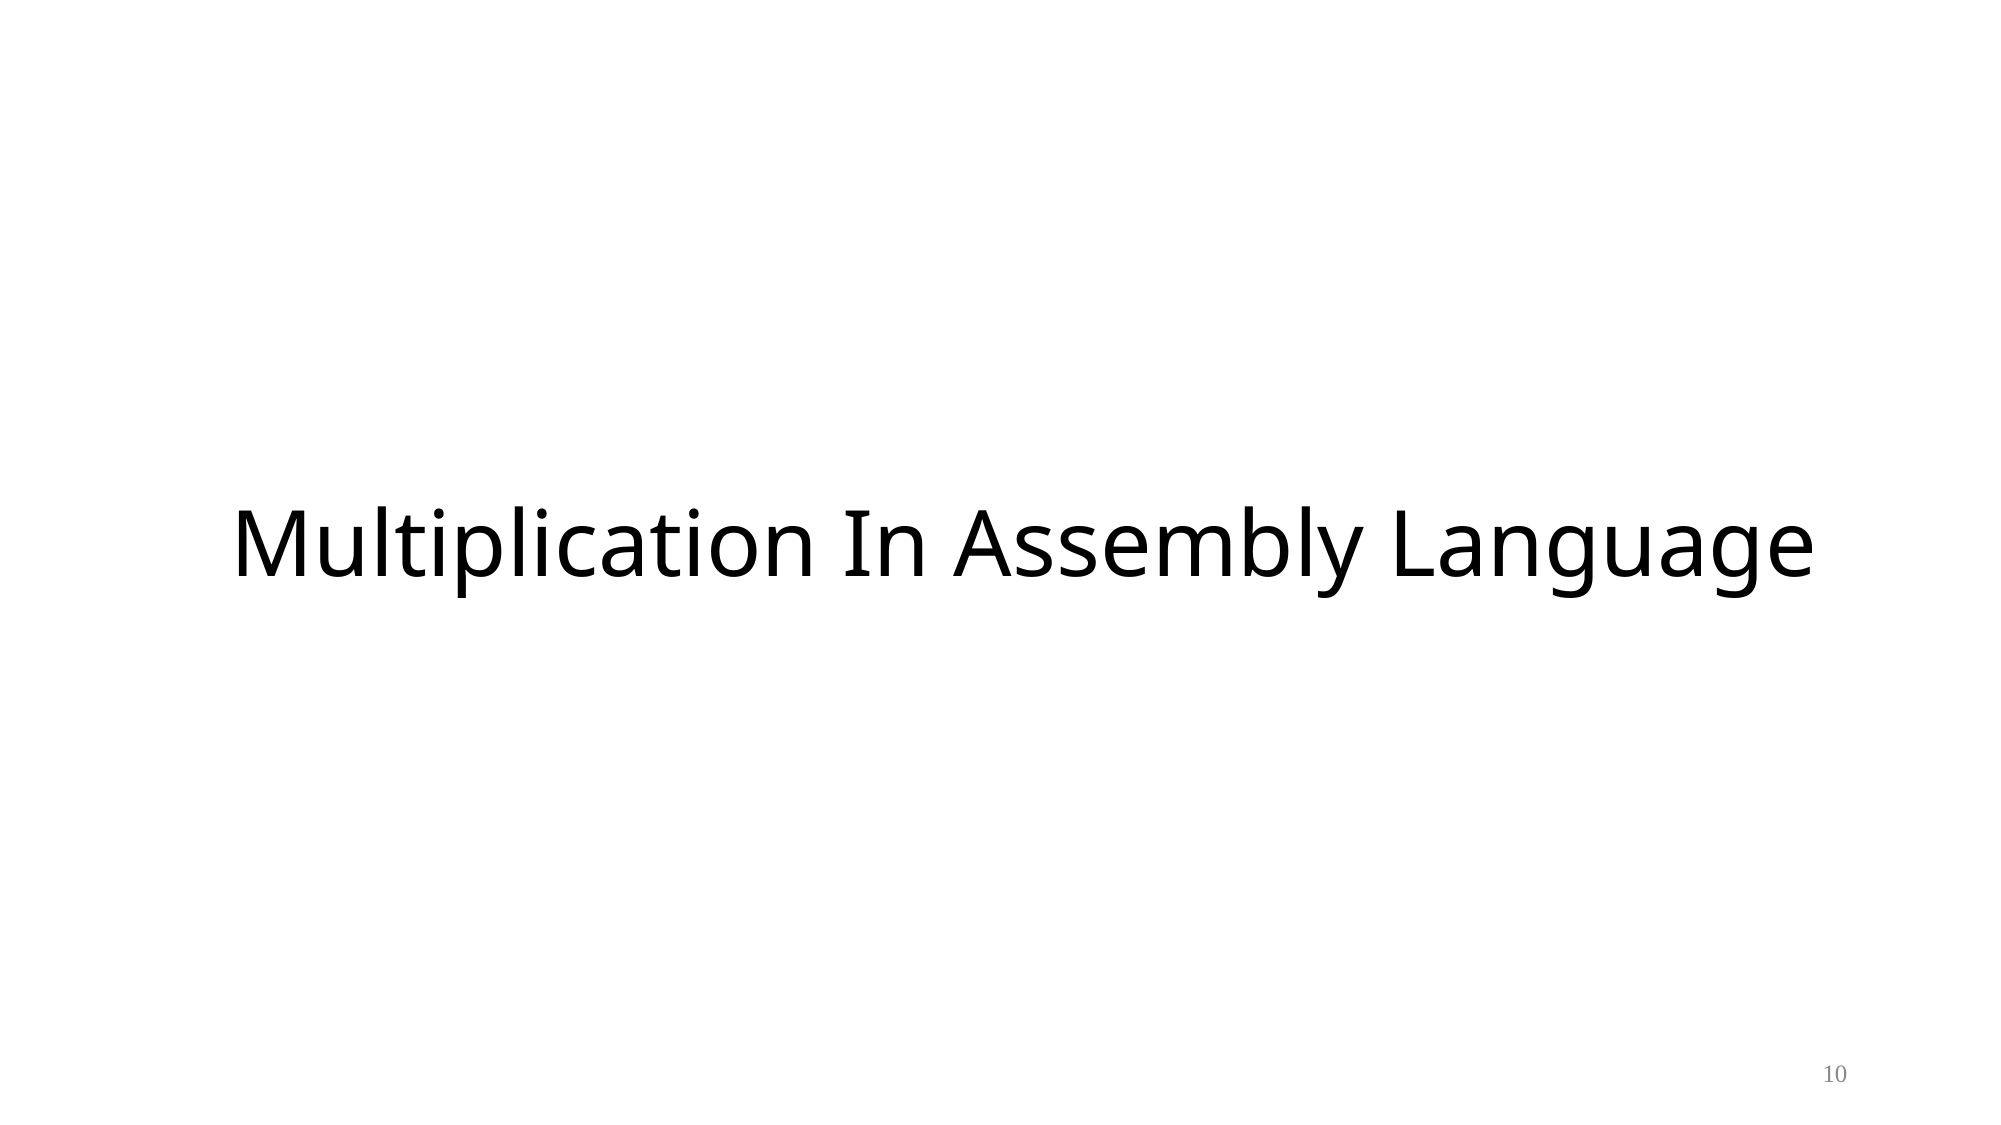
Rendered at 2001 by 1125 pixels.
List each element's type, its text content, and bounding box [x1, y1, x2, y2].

title Multiplication In Assembly Language [162, 437, 1888, 656]
slide_number 10 [1412, 1042, 1863, 1103]
